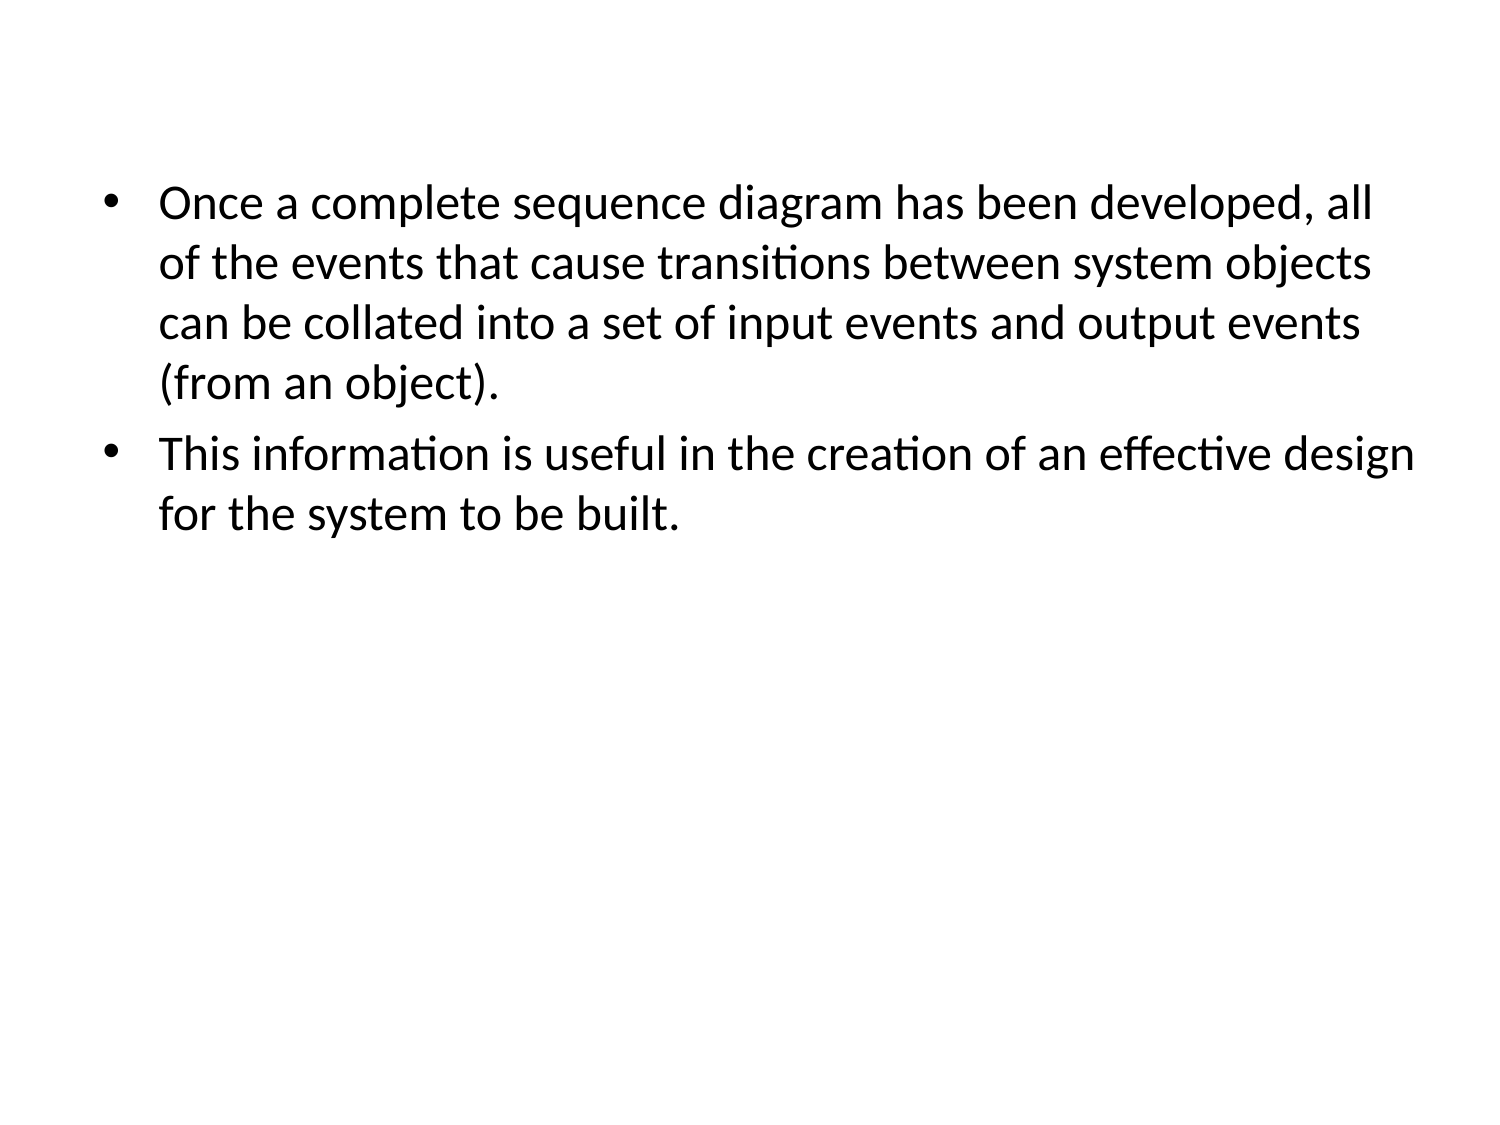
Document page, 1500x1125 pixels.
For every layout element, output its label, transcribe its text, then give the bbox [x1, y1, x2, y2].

list Once a complete sequence diagram has been developed, all of the events that cause transitions between system objects can be collated into a set of input events and output events (from an object). This information is useful in the creation of an effective design for the system to be built. [87, 162, 1438, 905]
